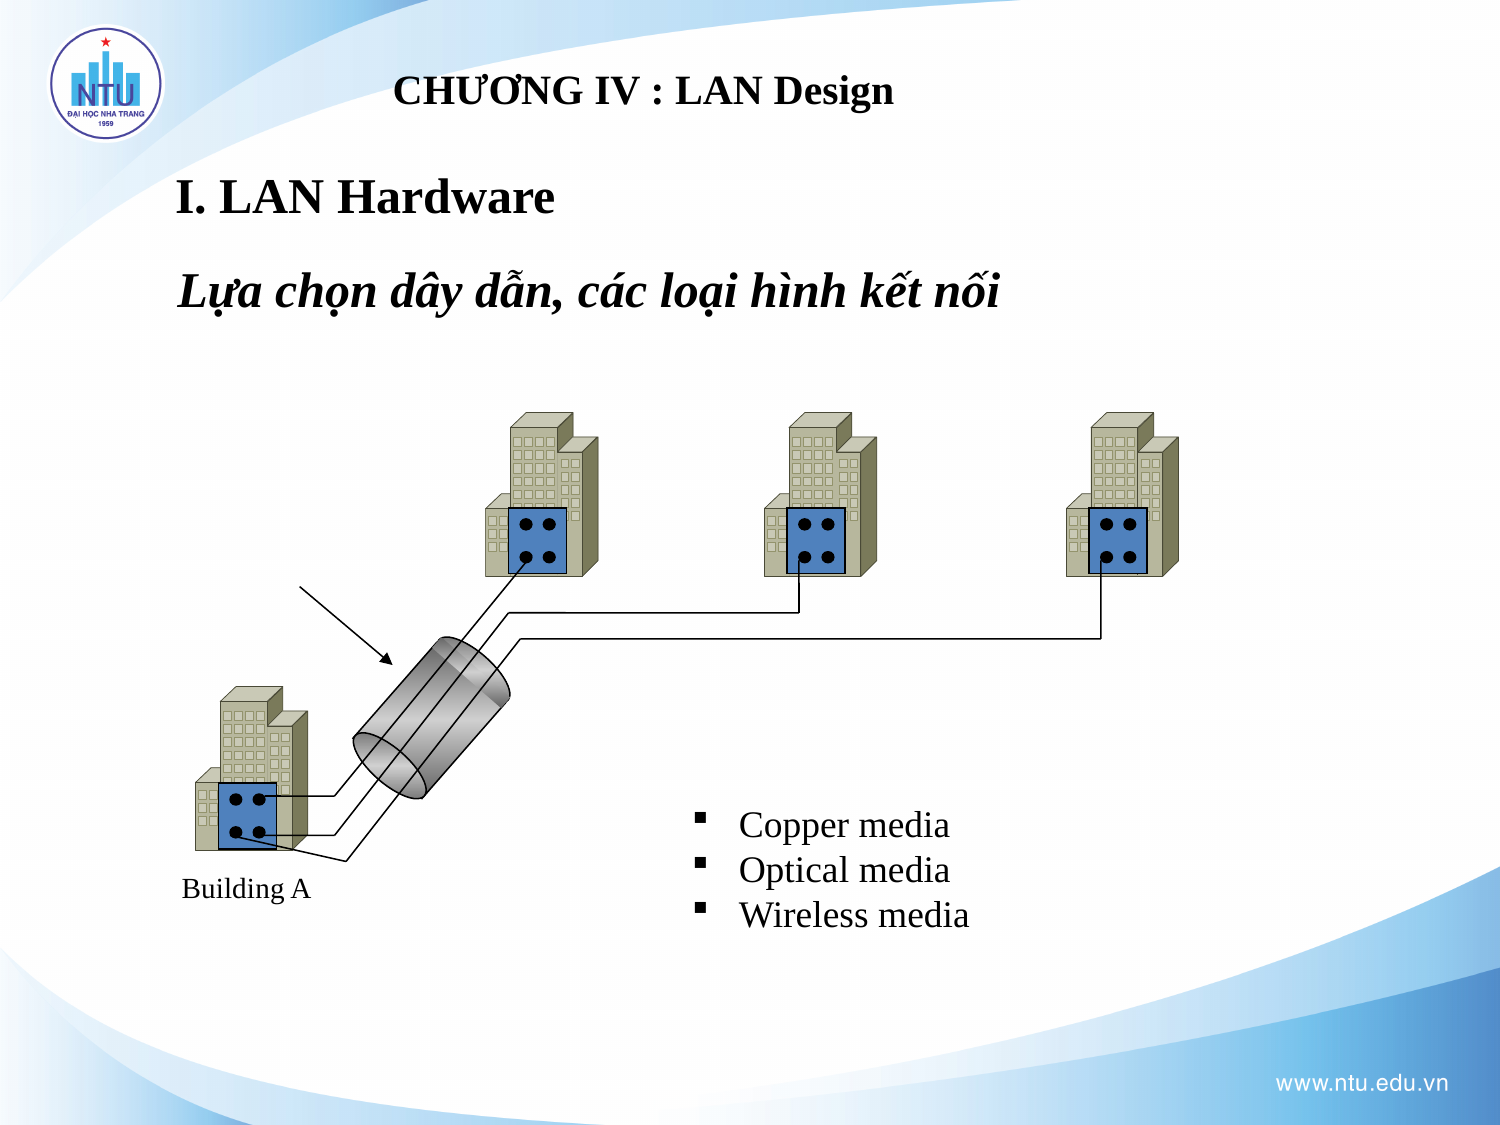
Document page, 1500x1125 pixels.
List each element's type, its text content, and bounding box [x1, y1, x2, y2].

text_box Lựa chọn dây dẫn, các loại hình kết nối [87, 249, 1263, 325]
text_box I. LAN Hardware [160, 155, 1448, 231]
title CHƯƠNG IV : LAN Design [187, 37, 1100, 138]
text_box Copper media Optical media Wireless media [677, 793, 1428, 943]
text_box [187, 412, 1181, 904]
picture [0, 0, 1500, 1125]
